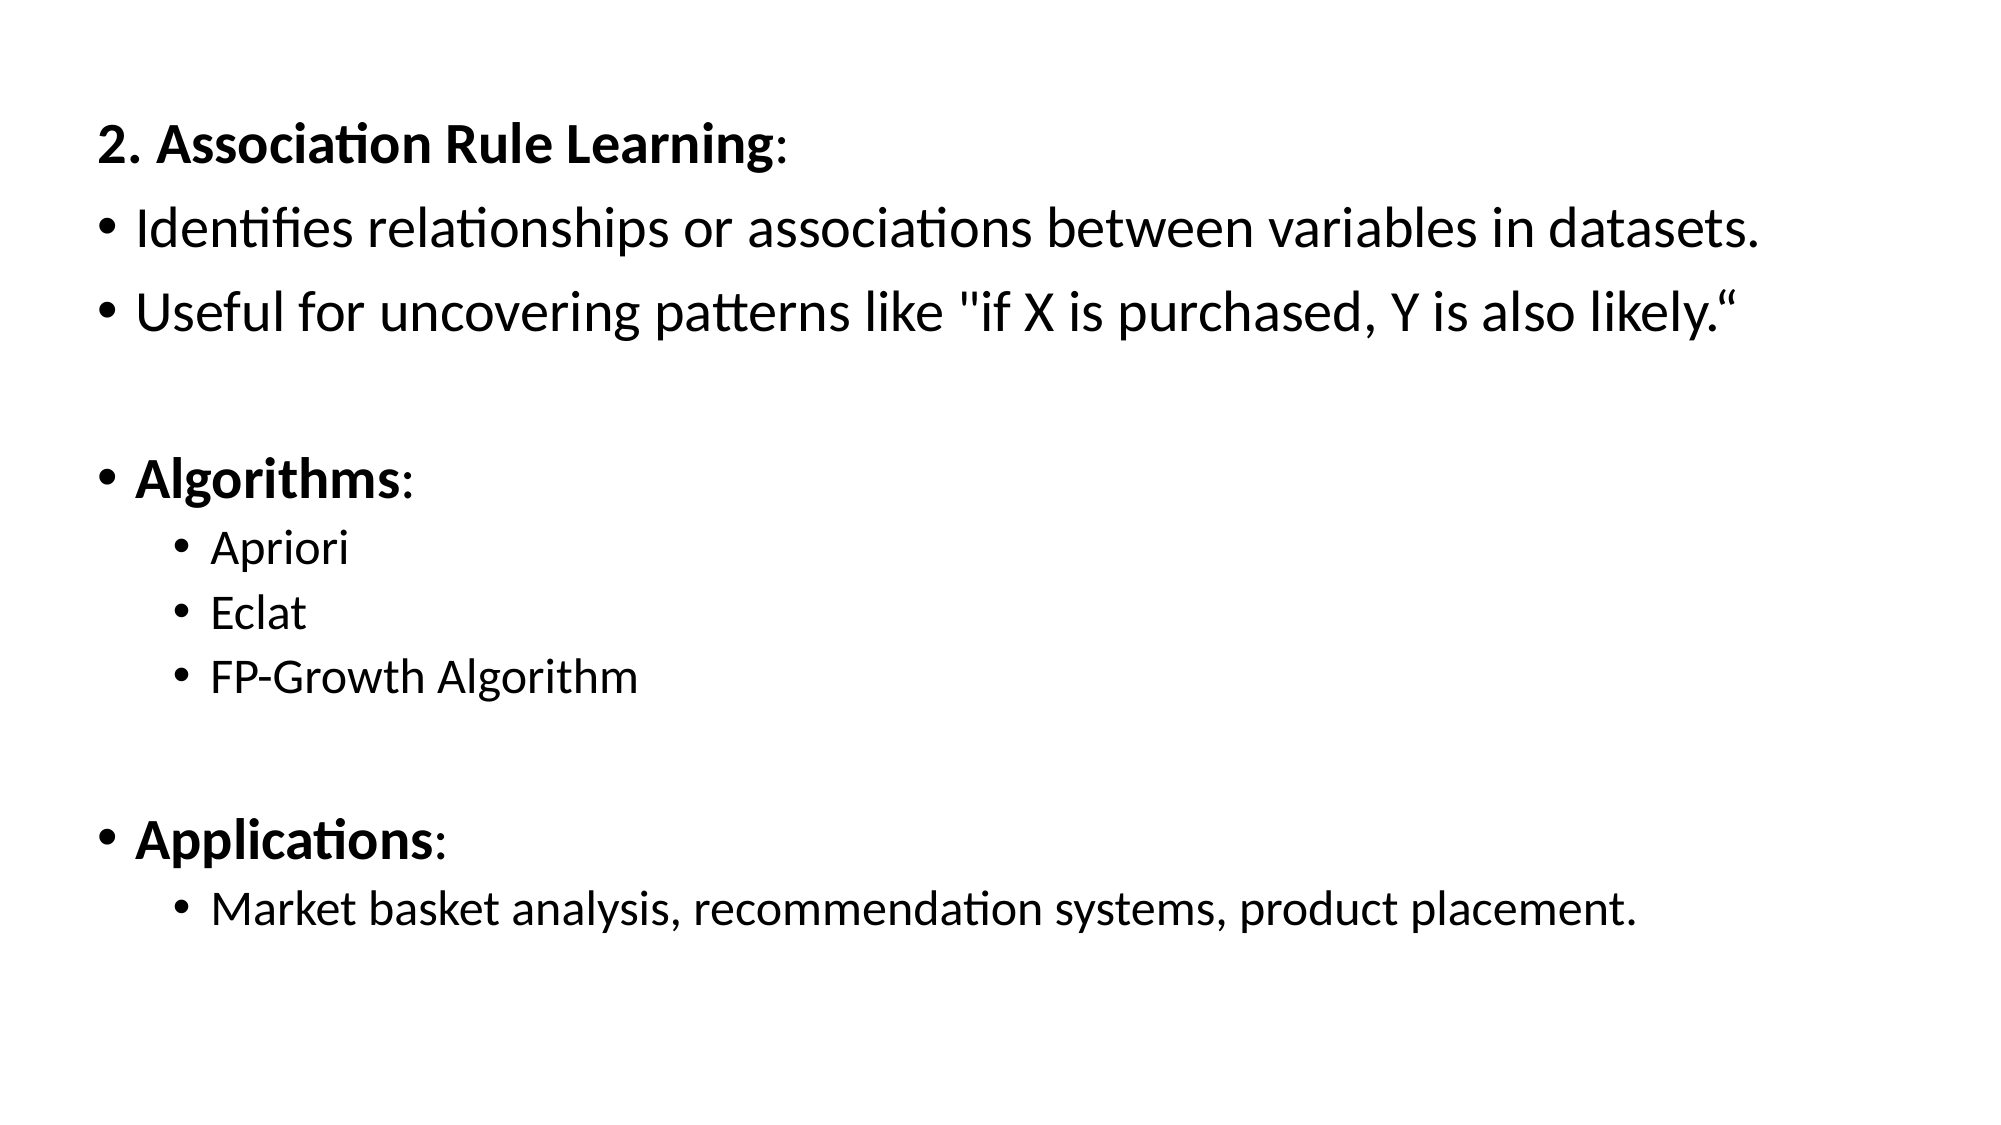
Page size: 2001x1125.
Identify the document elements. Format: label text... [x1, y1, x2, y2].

list 2. Association Rule Learning: Identifies relationships or associations between variables in datasets. Useful for uncovering patterns like "if X is purchased, Y is also likely.“ Algorithms: Apriori Eclat FP-Growth Algorithm Applications: Market basket analysis, recommendation systems, product placement. [82, 106, 1923, 1030]
